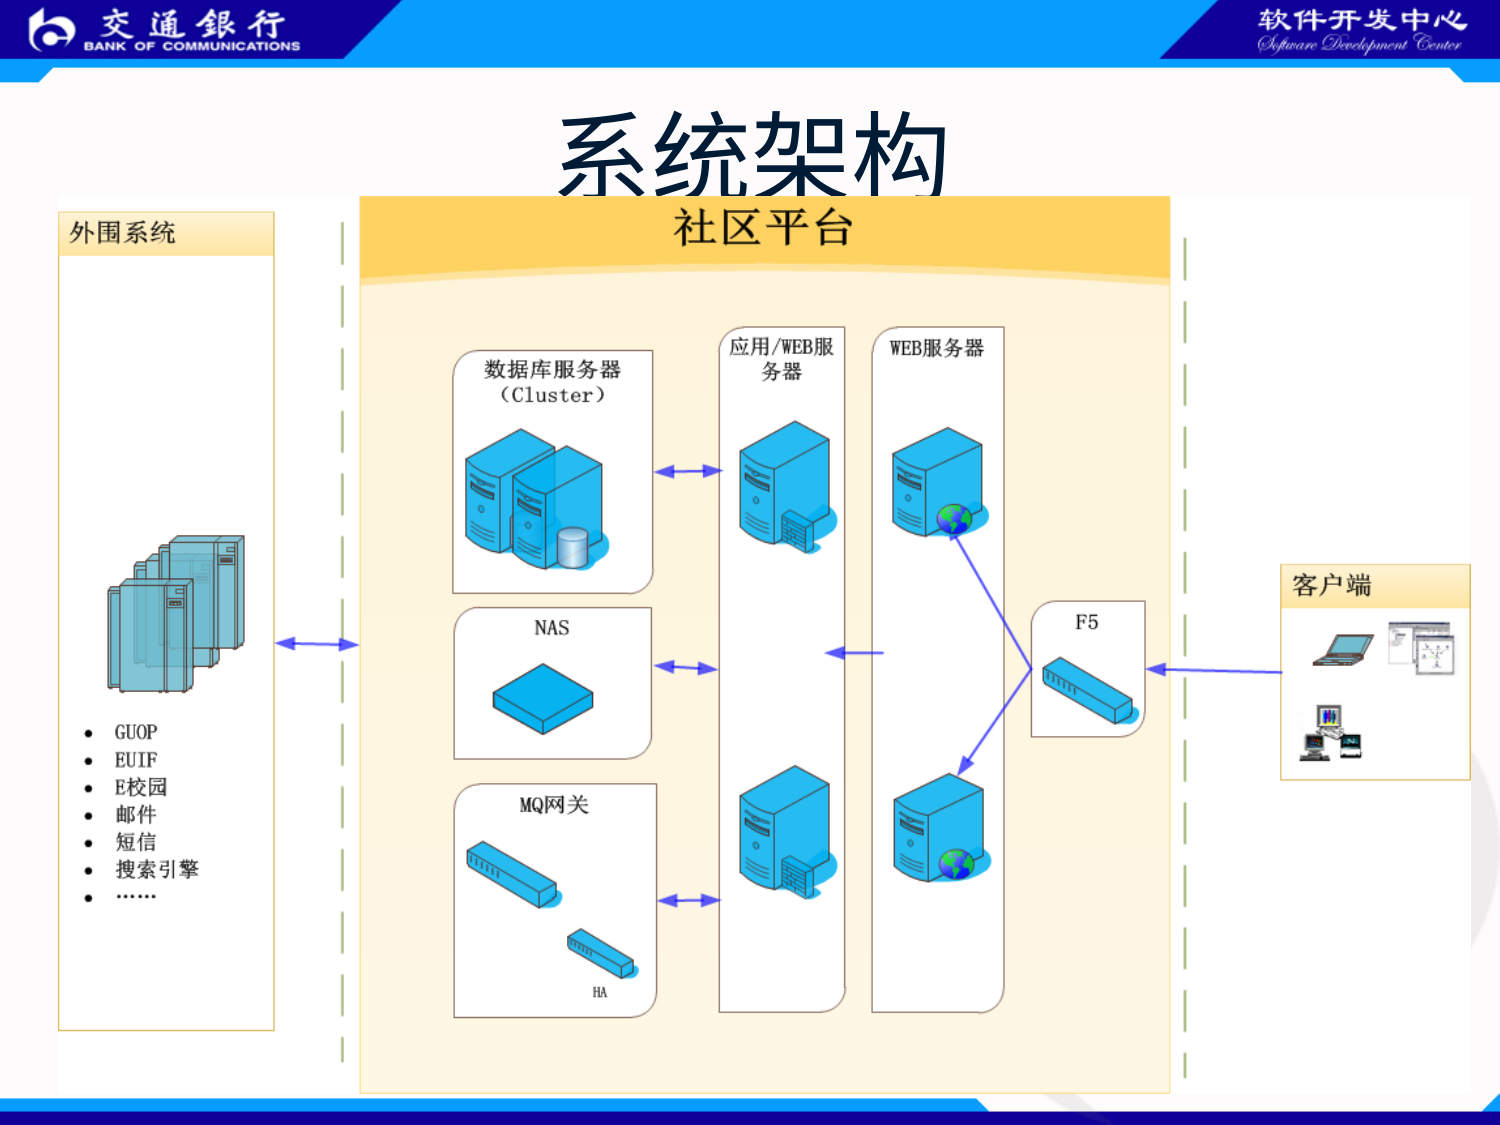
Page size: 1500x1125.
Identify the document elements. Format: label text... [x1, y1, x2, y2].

picture [0, 0, 1500, 1125]
title 系统架构 [76, 89, 1427, 194]
